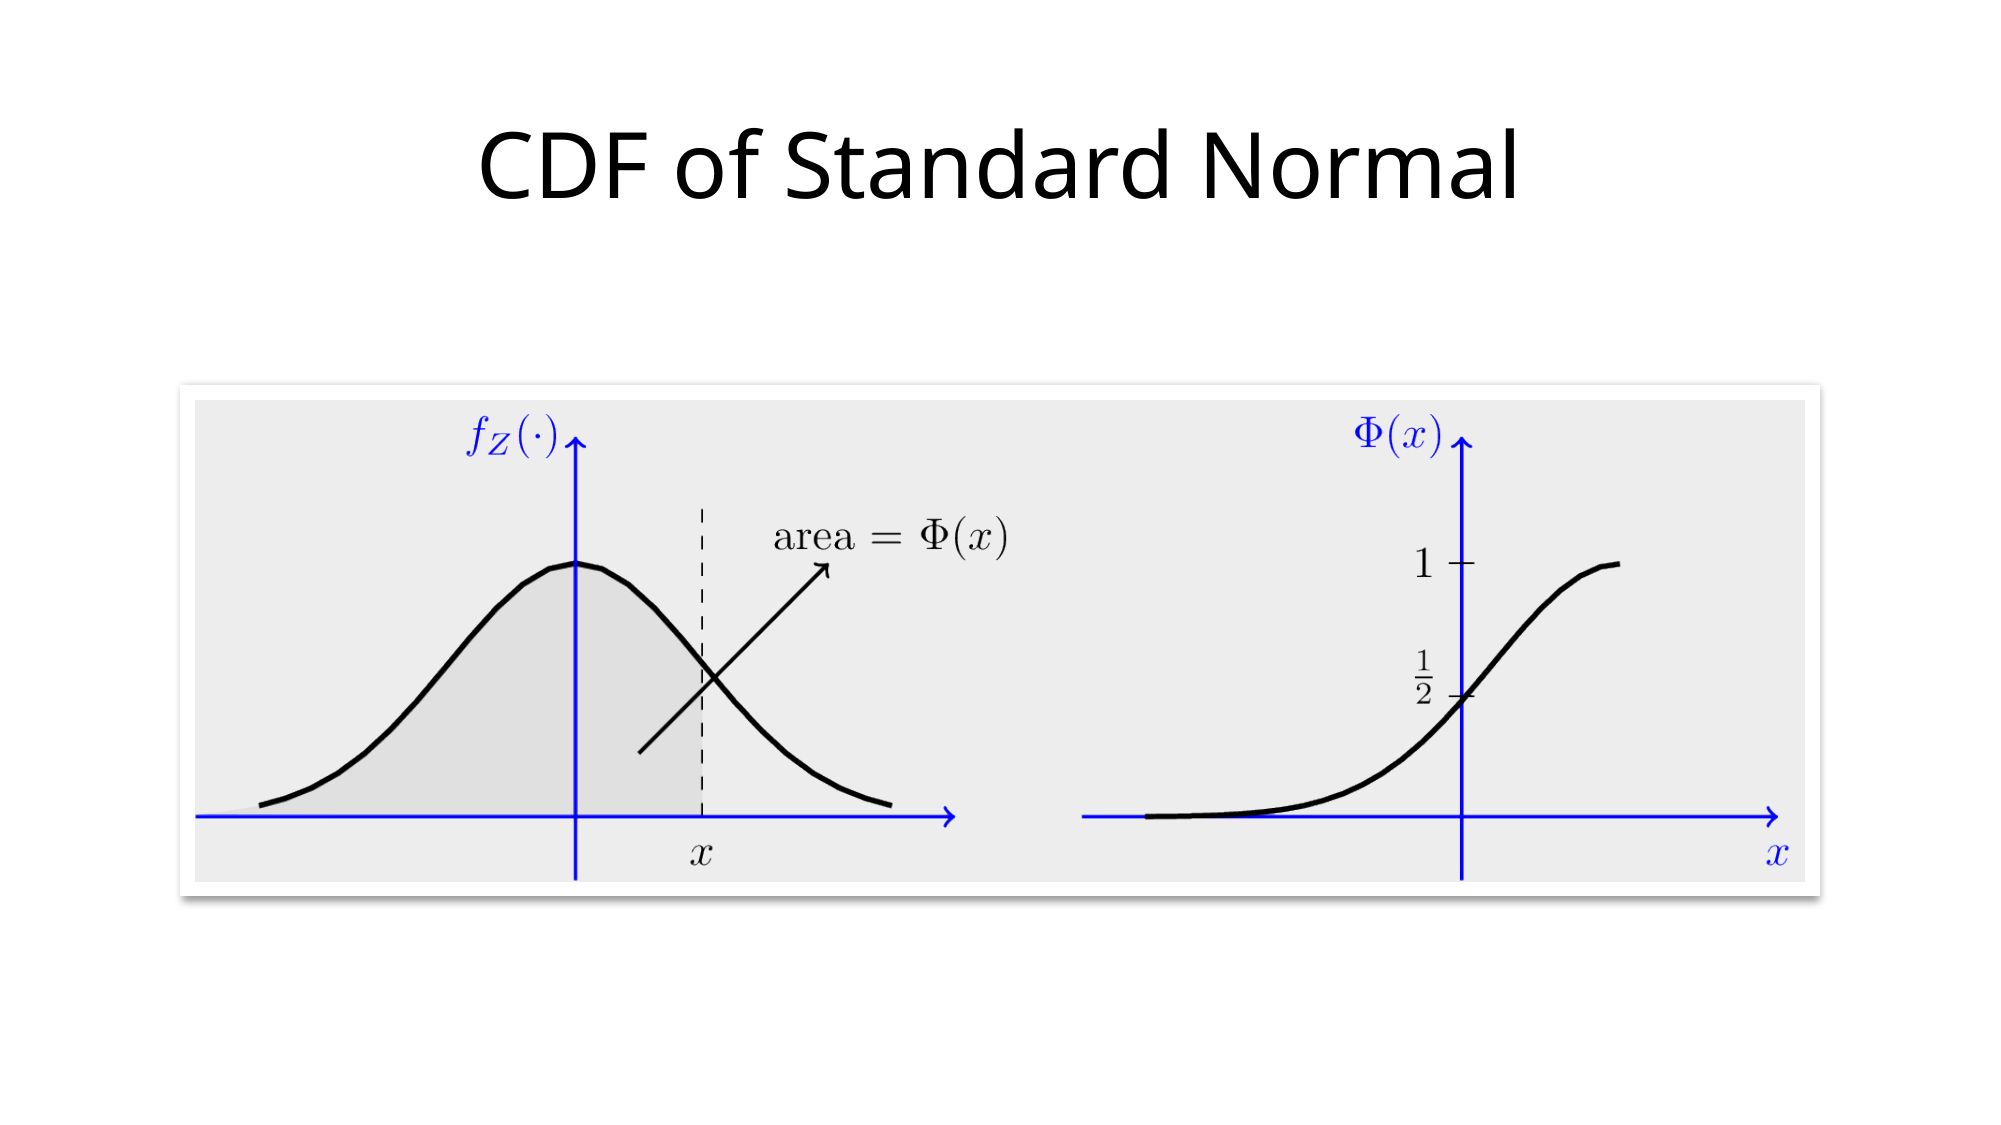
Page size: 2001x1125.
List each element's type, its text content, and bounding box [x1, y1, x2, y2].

picture [194, 399, 1806, 882]
title CDF of Standard Normal [137, 59, 1863, 278]
